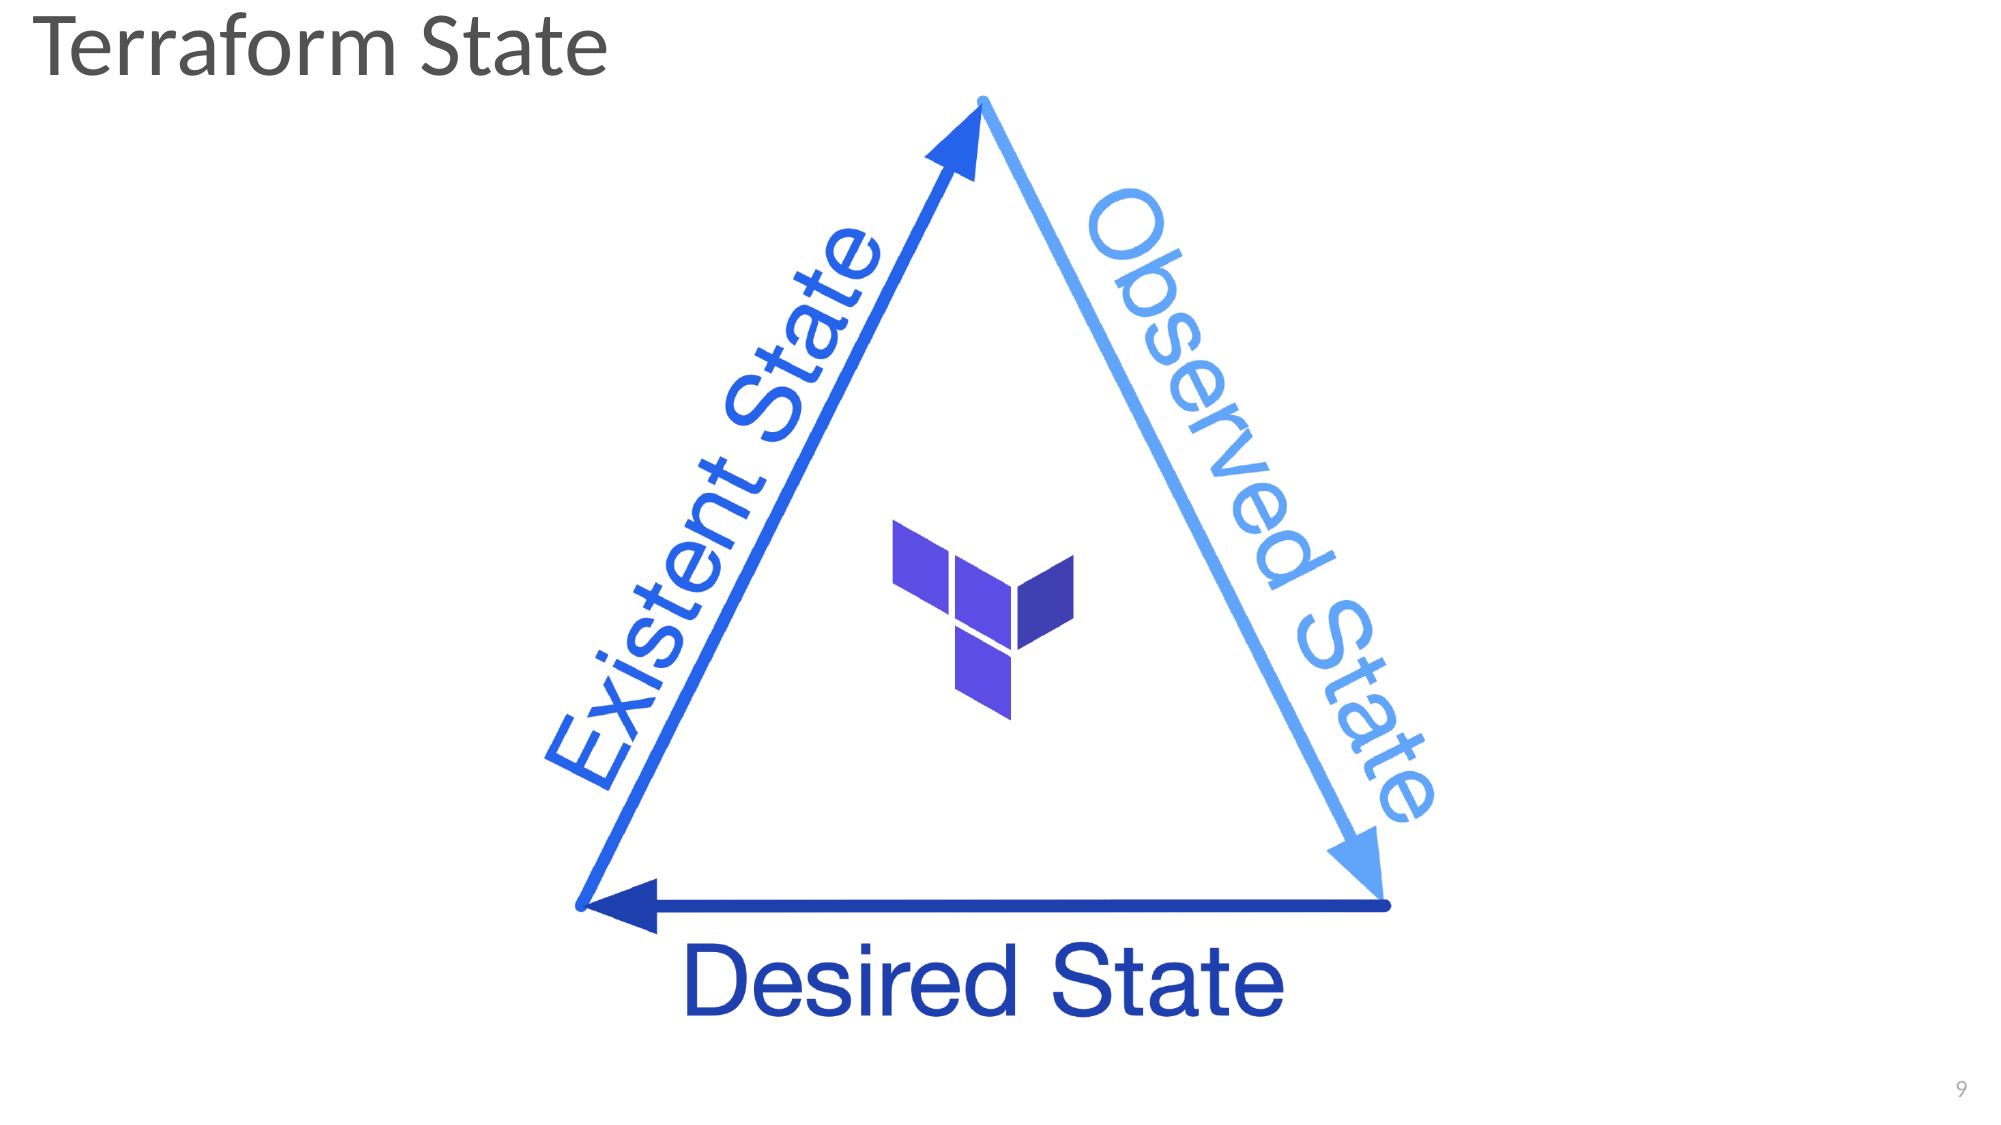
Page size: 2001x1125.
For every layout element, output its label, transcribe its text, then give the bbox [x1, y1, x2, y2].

title Terraform State [17, 4, 1983, 87]
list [449, 45, 1551, 1106]
slide_number 9 [1877, 1057, 1983, 1117]
